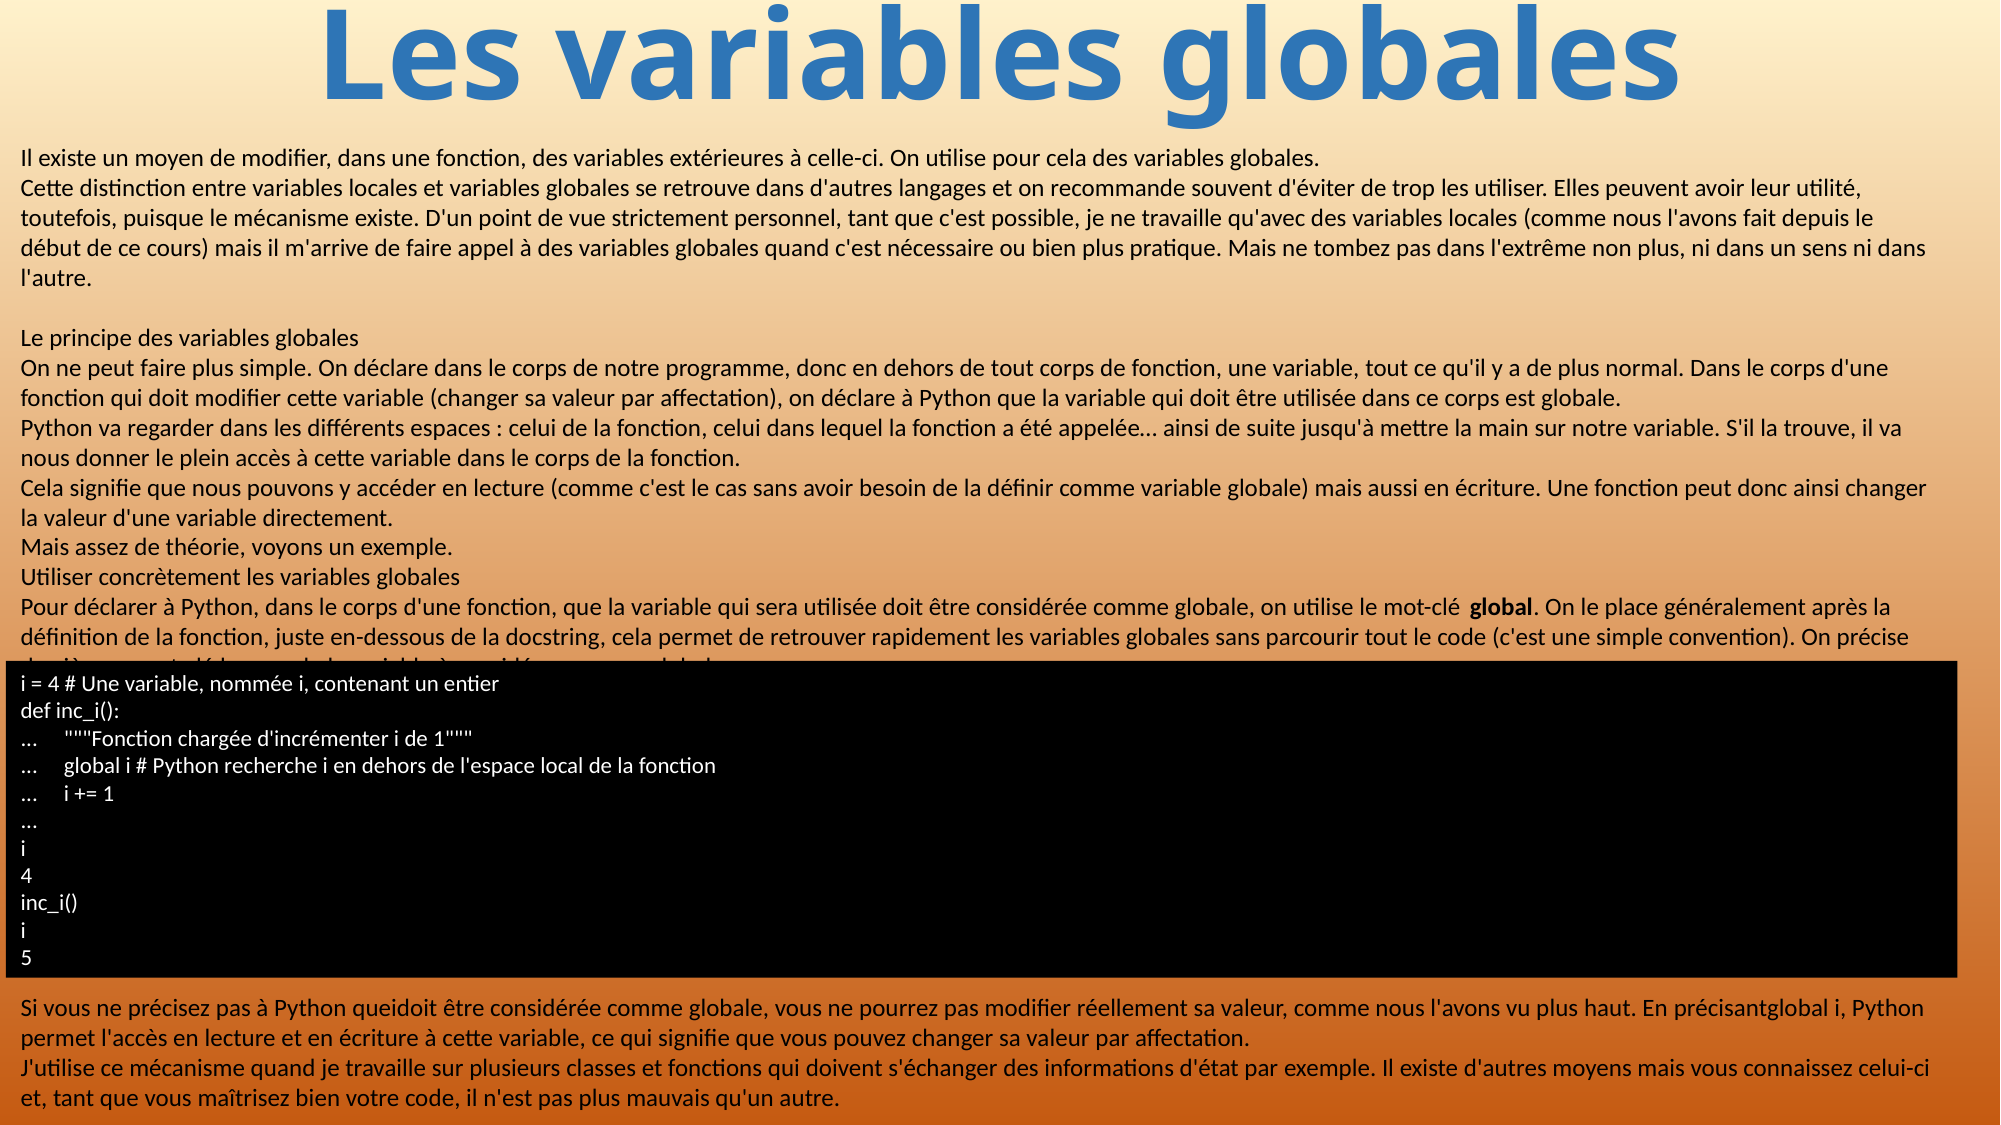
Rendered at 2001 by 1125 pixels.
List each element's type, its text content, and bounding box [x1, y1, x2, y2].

text_box Si vous ne précisez pas à Python queidoit être considérée comme globale, vous ne pourrez pas modifier réellement sa valeur, comme nous l'avons vu plus haut. En précisantglobal i, Python permet l'accès en lecture et en écriture à cette variable, ce qui signifie que vous pouvez changer sa valeur par affectation. J'utilise ce mécanisme quand je travaille sur plusieurs classes et fonctions qui doivent s'échanger des informations d'état par exemple. Il existe d'autres moyens mais vous connaissez celui-ci et, tant que vous maîtrisez bien votre code, il n'est pas plus mauvais qu'un autre. [5, 984, 1958, 1120]
text_box Il existe un moyen de modifier, dans une fonction, des variables extérieures à celle-ci. On utilise pour cela des variables globales. Cette distinction entre variables locales et variables globales se retrouve dans d'autres langages et on recommande souvent d'éviter de trop les utiliser. Elles peuvent avoir leur utilité, toutefois, puisque le mécanisme existe. D'un point de vue strictement personnel, tant que c'est possible, je ne travaille qu'avec des variables locales (comme nous l'avons fait depuis le début de ce cours) mais il m'arrive de faire appel à des variables globales quand c'est nécessaire ou bien plus pratique. Mais ne tombez pas dans l'extrême non plus, ni dans un sens ni dans l'autre. Le principe des variables globales On ne peut faire plus simple. On déclare dans le corps de notre programme, donc en dehors de tout corps de fonction, une variable, tout ce qu'il y a de plus normal. Dans le corps d'une fonction qui doit modifier cette variable (changer sa valeur par affectation), on déclare à Python que la variable qui doit être utilisée dans ce corps est globale. Python va regarder dans les différents espaces : celui de la fonction, celui dans lequel la fonction a été appelée… ainsi de suite jusqu'à mettre la main sur notre variable. S'il la trouve, il va nous donner le plein accès à cette variable dans le corps de la fonction. Cela signifie que nous pouvons y accéder en lecture (comme c'est le cas sans avoir besoin de la définir comme variable globale) mais aussi en écriture. Une fonction peut donc ainsi changer la valeur d'une variable directement. Mais assez de théorie, voyons un exemple. Utiliser concrètement les variables globales Pour déclarer à Python, dans le corps d'une fonction, que la variable qui sera utilisée doit être considérée comme globale, on utilise le mot-clé global. On le place généralement après la définition de la fonction, juste en-dessous de la docstring, cela permet de retrouver rapidement les variables globales sans parcourir tout le code (c'est une simple convention). On précise derrière ce mot-clé le nom de la variable à considérer comme globale : [5, 134, 1956, 660]
text_box i = 4 # Une variable, nommée i, contenant un entier def inc_i(): ... """Fonction chargée d'incrémenter i de 1""" ... global i # Python recherche i en dehors de l'espace local de la fonction ... i += 1 ... i 4 inc_i() i 5 [5, 660, 1958, 978]
list [0, 139, 2000, 1125]
title Les variables globales [0, 0, 2000, 139]
